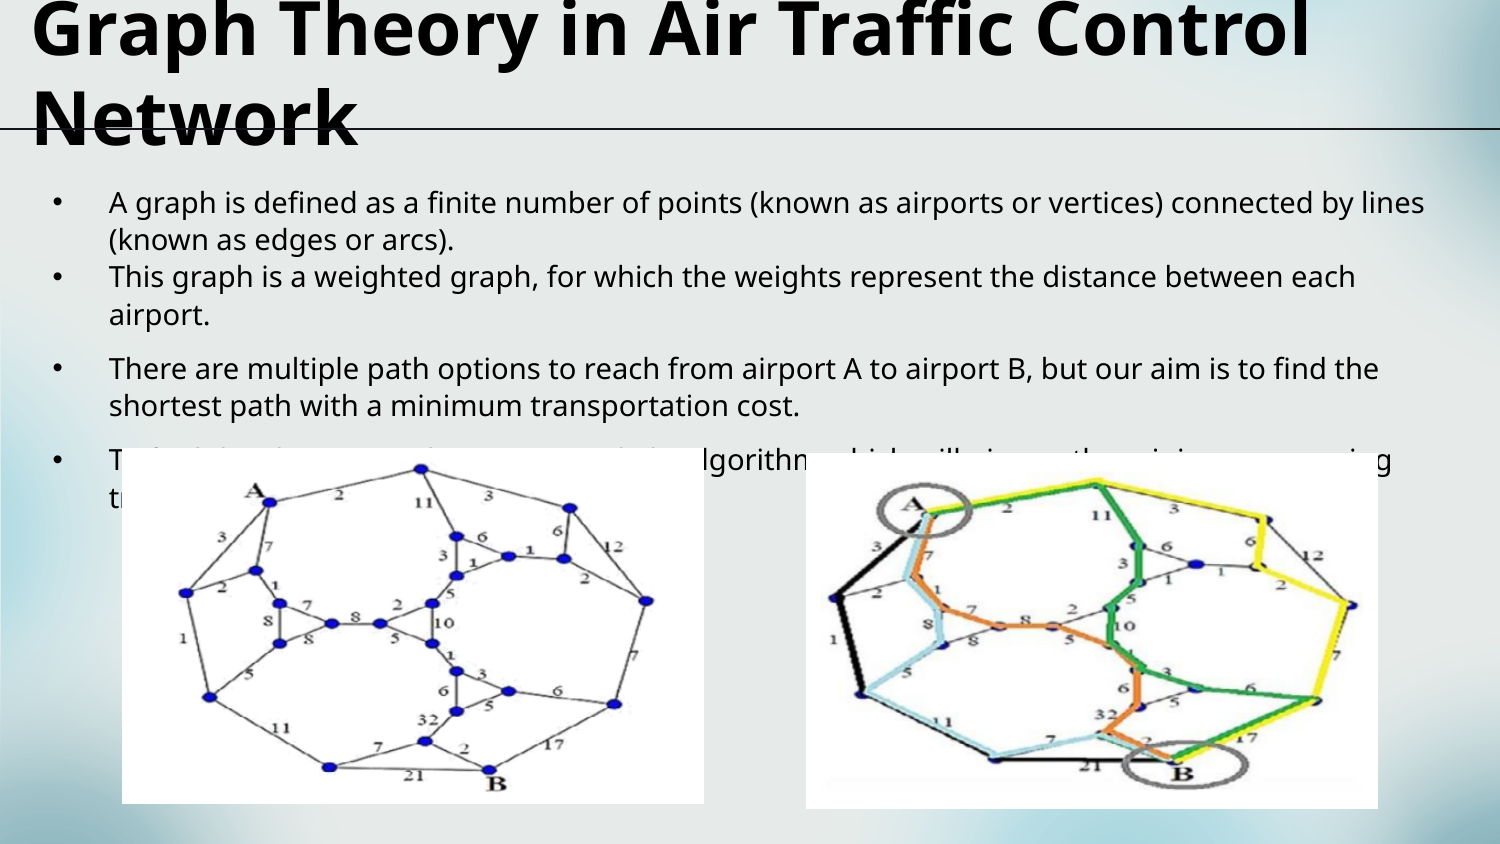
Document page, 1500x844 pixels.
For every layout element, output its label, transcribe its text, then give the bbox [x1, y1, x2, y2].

picture [806, 452, 1378, 809]
text_box A graph is defined as a finite number of points (known as airports or vertices) connected by lines (known as edges or arcs). This graph is a weighted graph, for which the weights represent the distance between each airport. There are multiple path options to reach from airport A to airport B, but our aim is to find the shortest path with a minimum transportation cost. To find the shortest path we use Kruskal’s Algorithm which will give us the minimum spanning tree. [37, 174, 1463, 522]
picture [122, 447, 704, 804]
title Graph Theory in Air Traffic Control Network [15, 29, 1485, 111]
